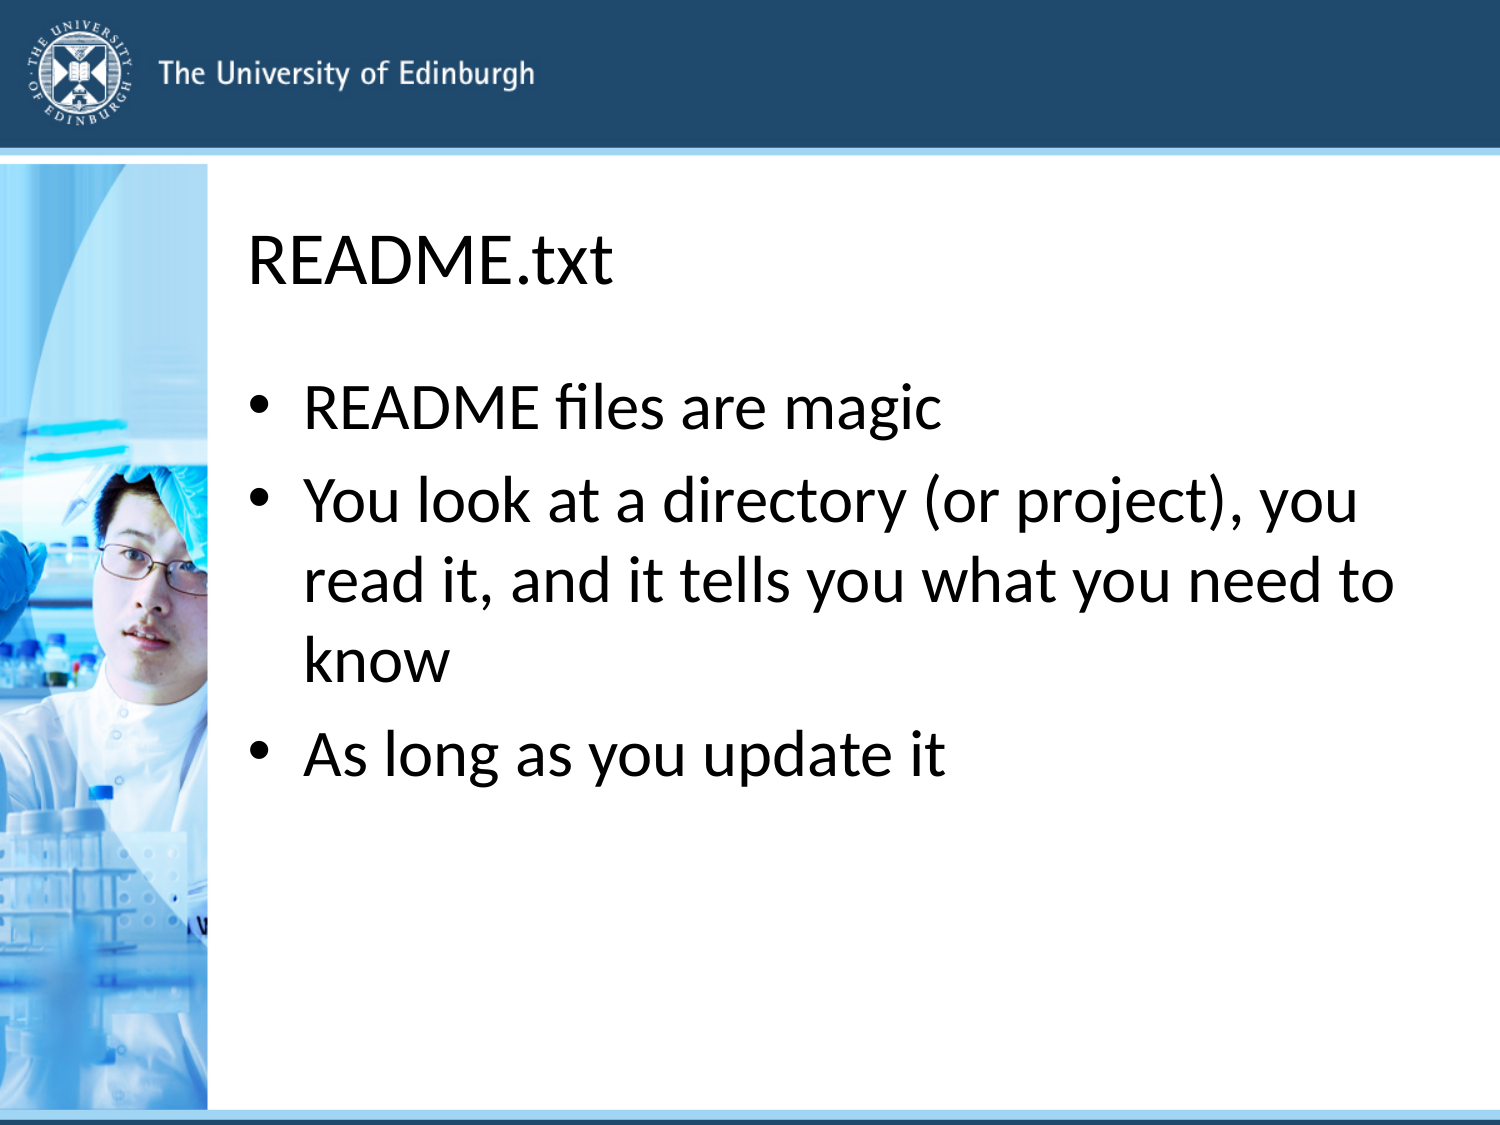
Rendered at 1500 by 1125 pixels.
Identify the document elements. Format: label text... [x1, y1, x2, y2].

picture [0, 0, 1500, 1125]
list README files are magic You look at a directory (or project), you read it, and it tells you what you need to know As long as you update it [232, 355, 1425, 1005]
title README.txt [232, 160, 1425, 348]
